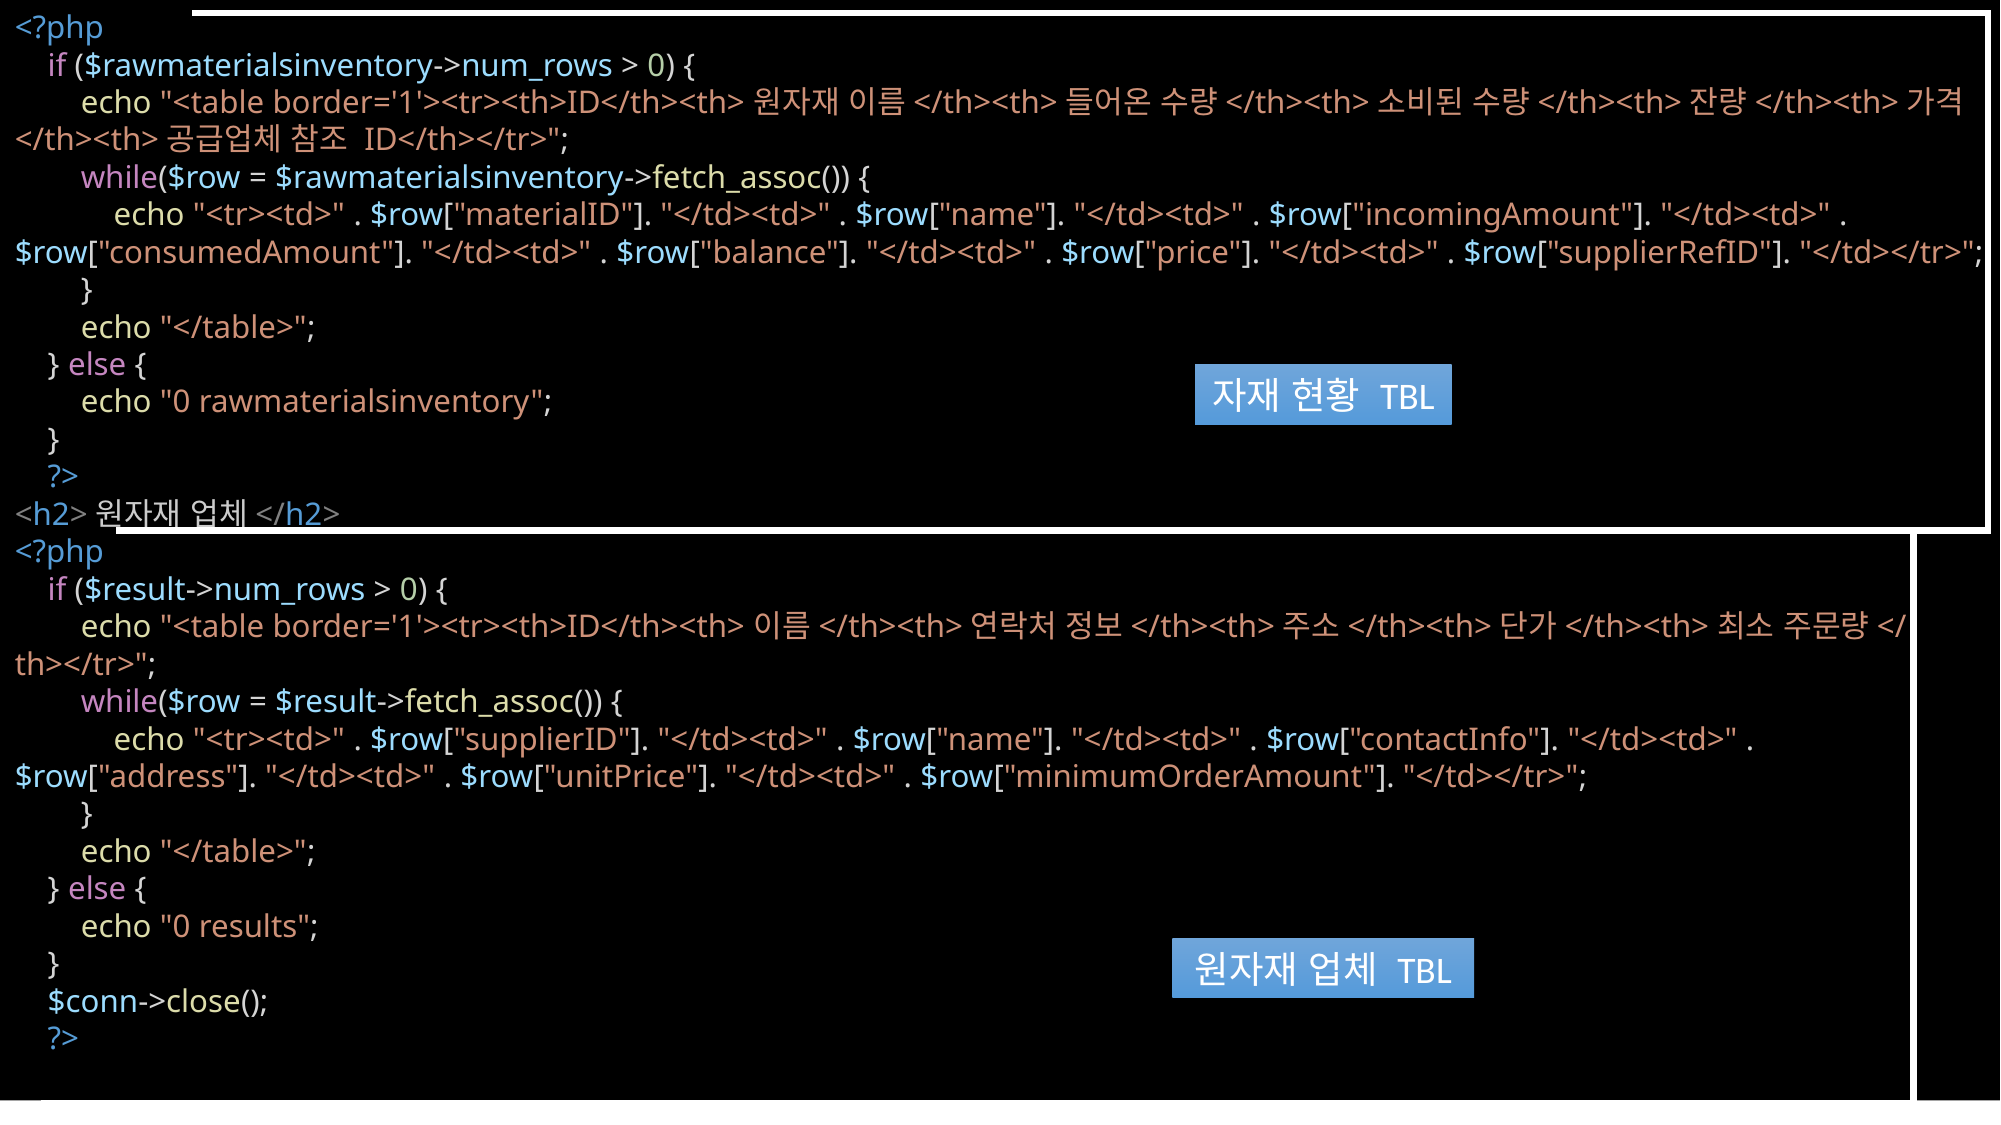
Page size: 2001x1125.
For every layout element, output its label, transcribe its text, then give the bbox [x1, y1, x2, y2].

text_box 원자재 업체 TBL [1172, 938, 1475, 998]
text_box [115, 12, 1989, 531]
text_box 자재 현황 TBL [1195, 364, 1452, 425]
text_box <?php if ($rawmaterialsinventory->num_rows > 0) { echo "<table border='1'><tr><th>ID</th><th>원자재 이름</th><th>들어온 수량</th><th>소비된 수량</th><th>잔량</th><th>가격</th><th>공급업체 참조 ID</th></tr>"; while($row = $rawmaterialsinventory->fetch_assoc()) { echo "<tr><td>" . $row["materialID"]. "</td><td>" . $row["name"]. "</td><td>" . $row["incomingAmount"]. "</td><td>" . $row["consumedAmount"]. "</td><td>" . $row["balance"]. "</td><td>" . $row["price"]. "</td><td>" . $row["supplierRefID"]. "</td></tr>"; } echo "</table>"; } else { echo "0 rawmaterialsinventory"; } ?> <h2>원자재 업체</h2> <?php if ($result->num_rows > 0) { echo "<table border='1'><tr><th>ID</th><th>이름</th><th>연락처 정보</th><th>주소</th><th>단가</th><th>최소 주문량</th></tr>"; while($row = $result->fetch_assoc()) { echo "<tr><td>" . $row["supplierID"]. "</td><td>" . $row["name"]. "</td><td>" . $row["contactInfo"]. "</td><td>" . $row["address"]. "</td><td>" . $row["unitPrice"]. "</td><td>" . $row["minimumOrderAmount"]. "</td></tr>"; } echo "</table>"; } else { echo "0 results"; } $conn->close(); ?> [0, 0, 2000, 1101]
text_box [41, 529, 1915, 1104]
